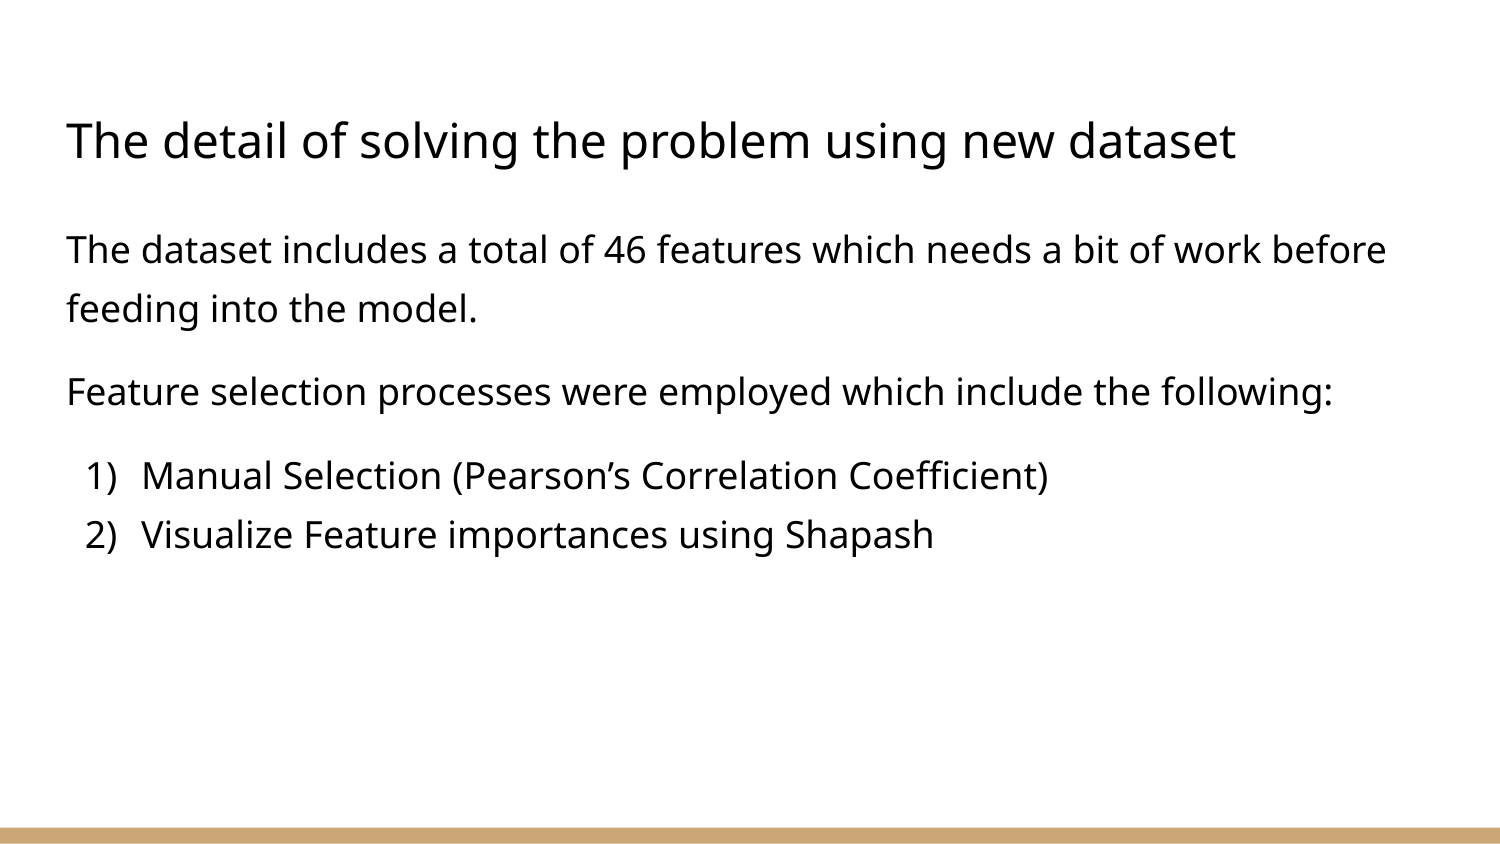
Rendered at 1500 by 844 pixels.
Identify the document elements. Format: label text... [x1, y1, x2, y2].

list The dataset includes a total of 46 features which needs a bit of work before feeding into the model. Feature selection processes were employed which include the following: Manual Selection (Pearson’s Correlation Coefficient) Visualize Feature importances using Shapash [51, 200, 1449, 752]
title The detail of solving the problem using new dataset [51, 51, 1449, 189]
